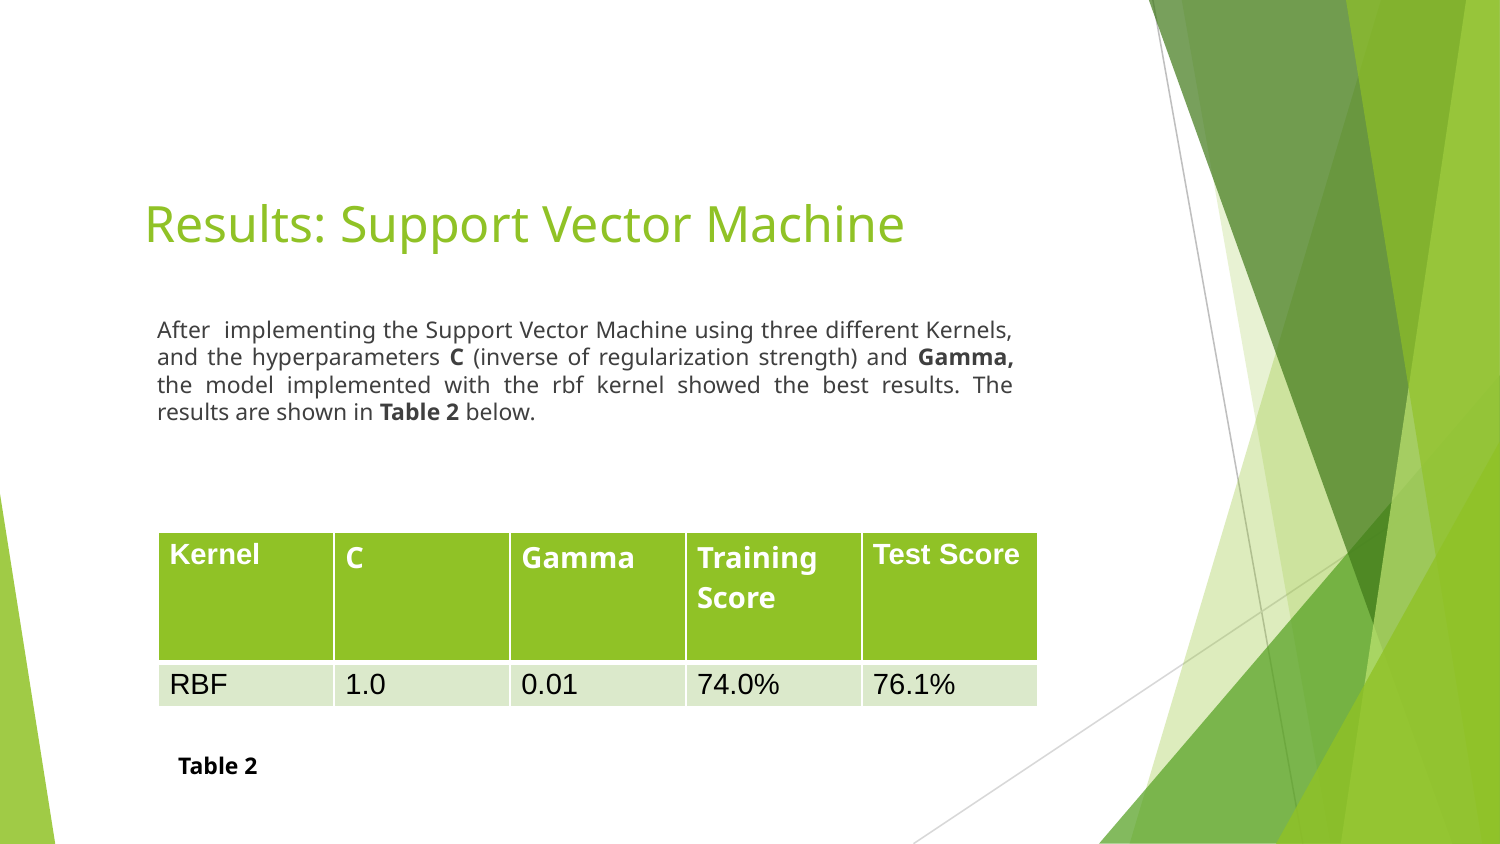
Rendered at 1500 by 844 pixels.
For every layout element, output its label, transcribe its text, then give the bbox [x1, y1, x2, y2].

table_cell 74.0% [687, 665, 861, 706]
table_cell 76.1% [863, 665, 1037, 706]
table_header Training Score [687, 533, 861, 660]
table_cell 0.01 [511, 665, 685, 706]
title Results: Support Vector Machine [133, 186, 1058, 284]
table_header Gamma [511, 533, 685, 660]
text_box Table 2 [163, 736, 299, 788]
table_cell 1.0 [335, 665, 509, 706]
table_cell RBF [159, 665, 333, 706]
table_header C [335, 533, 509, 660]
list After implementing the Support Vector Machine using three different Kernels, and the hyperparameters C (inverse of regularization strength) and Gamma, the model implemented with the rbf kernel showed the best results. The results are shown in Table 2 below. [145, 309, 1026, 463]
table_header Kernel [159, 533, 333, 660]
table_header Test Score [863, 533, 1037, 660]
